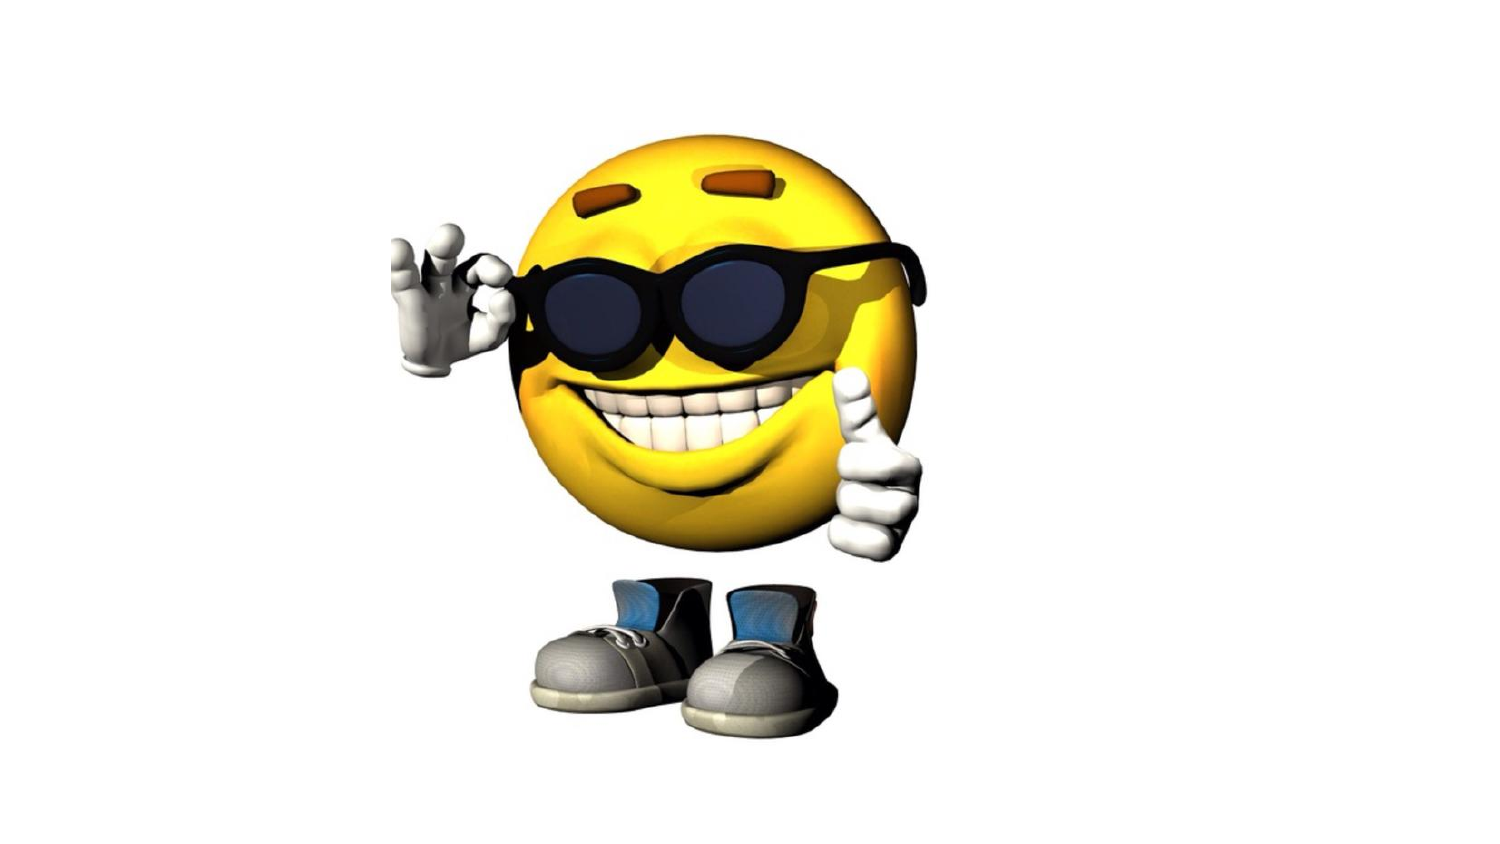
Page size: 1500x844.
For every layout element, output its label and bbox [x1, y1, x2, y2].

picture [391, 129, 1008, 746]
